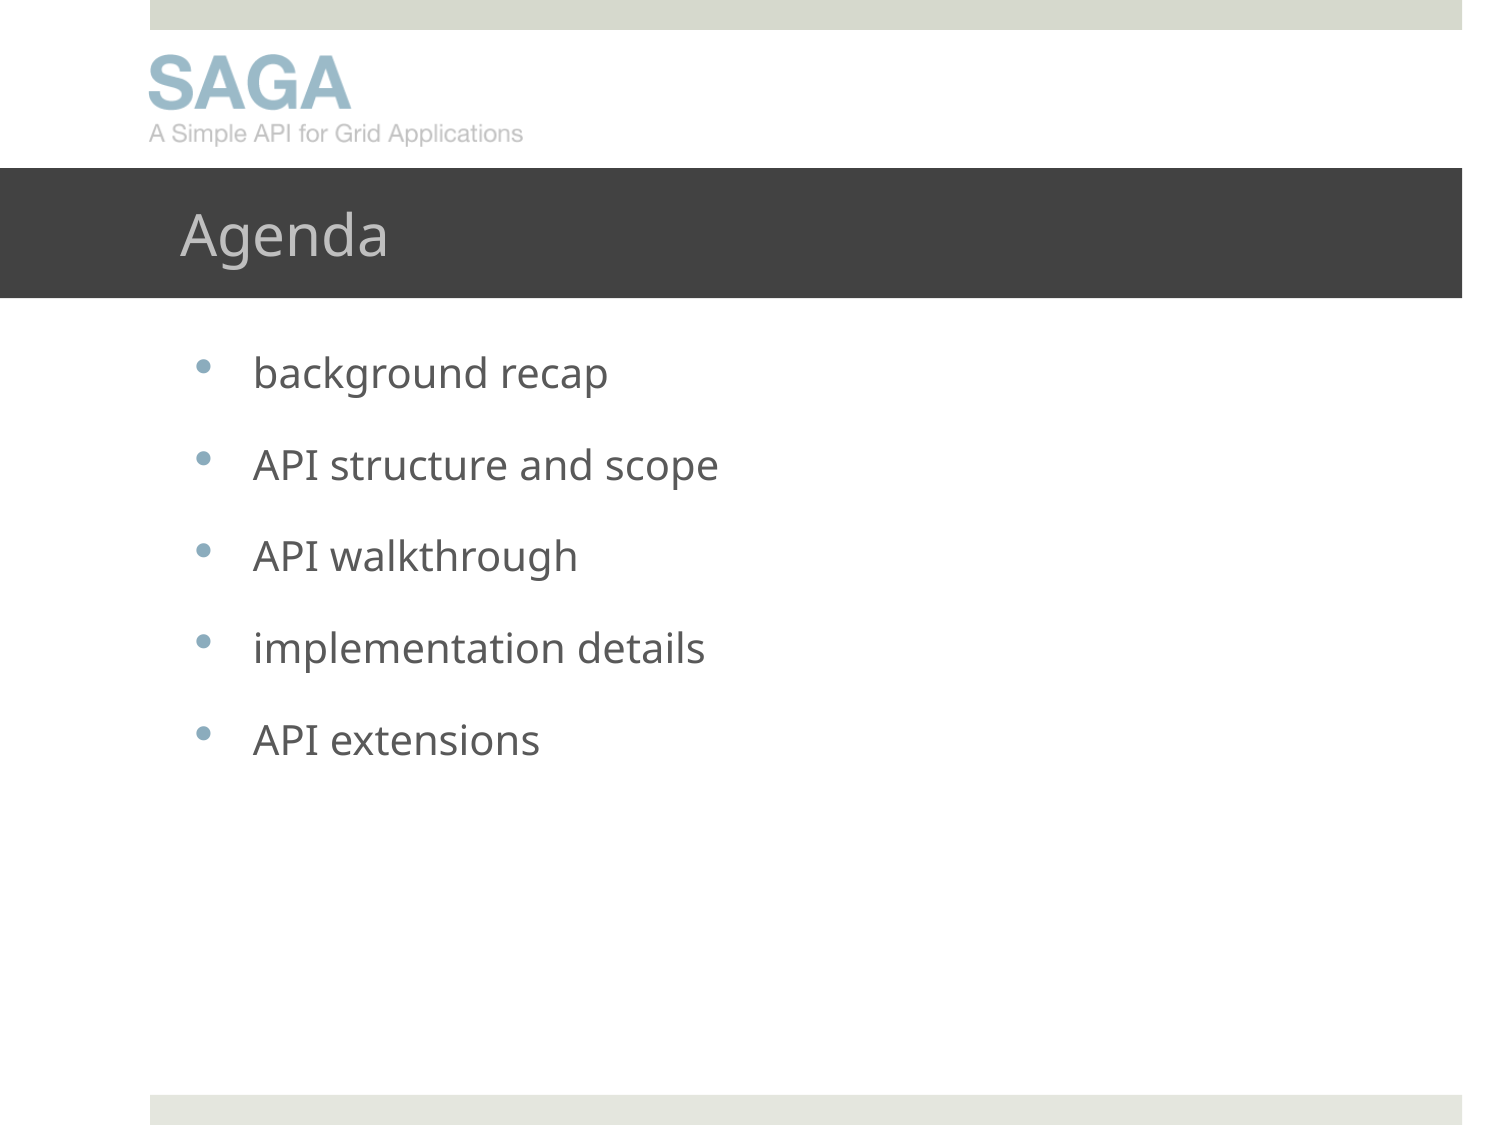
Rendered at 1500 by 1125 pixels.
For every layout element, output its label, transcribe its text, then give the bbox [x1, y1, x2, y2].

picture [148, 54, 523, 147]
list background recap API structure and scope API walkthrough implementation details API extensions [181, 339, 1432, 1028]
title Agenda [0, 168, 1463, 299]
